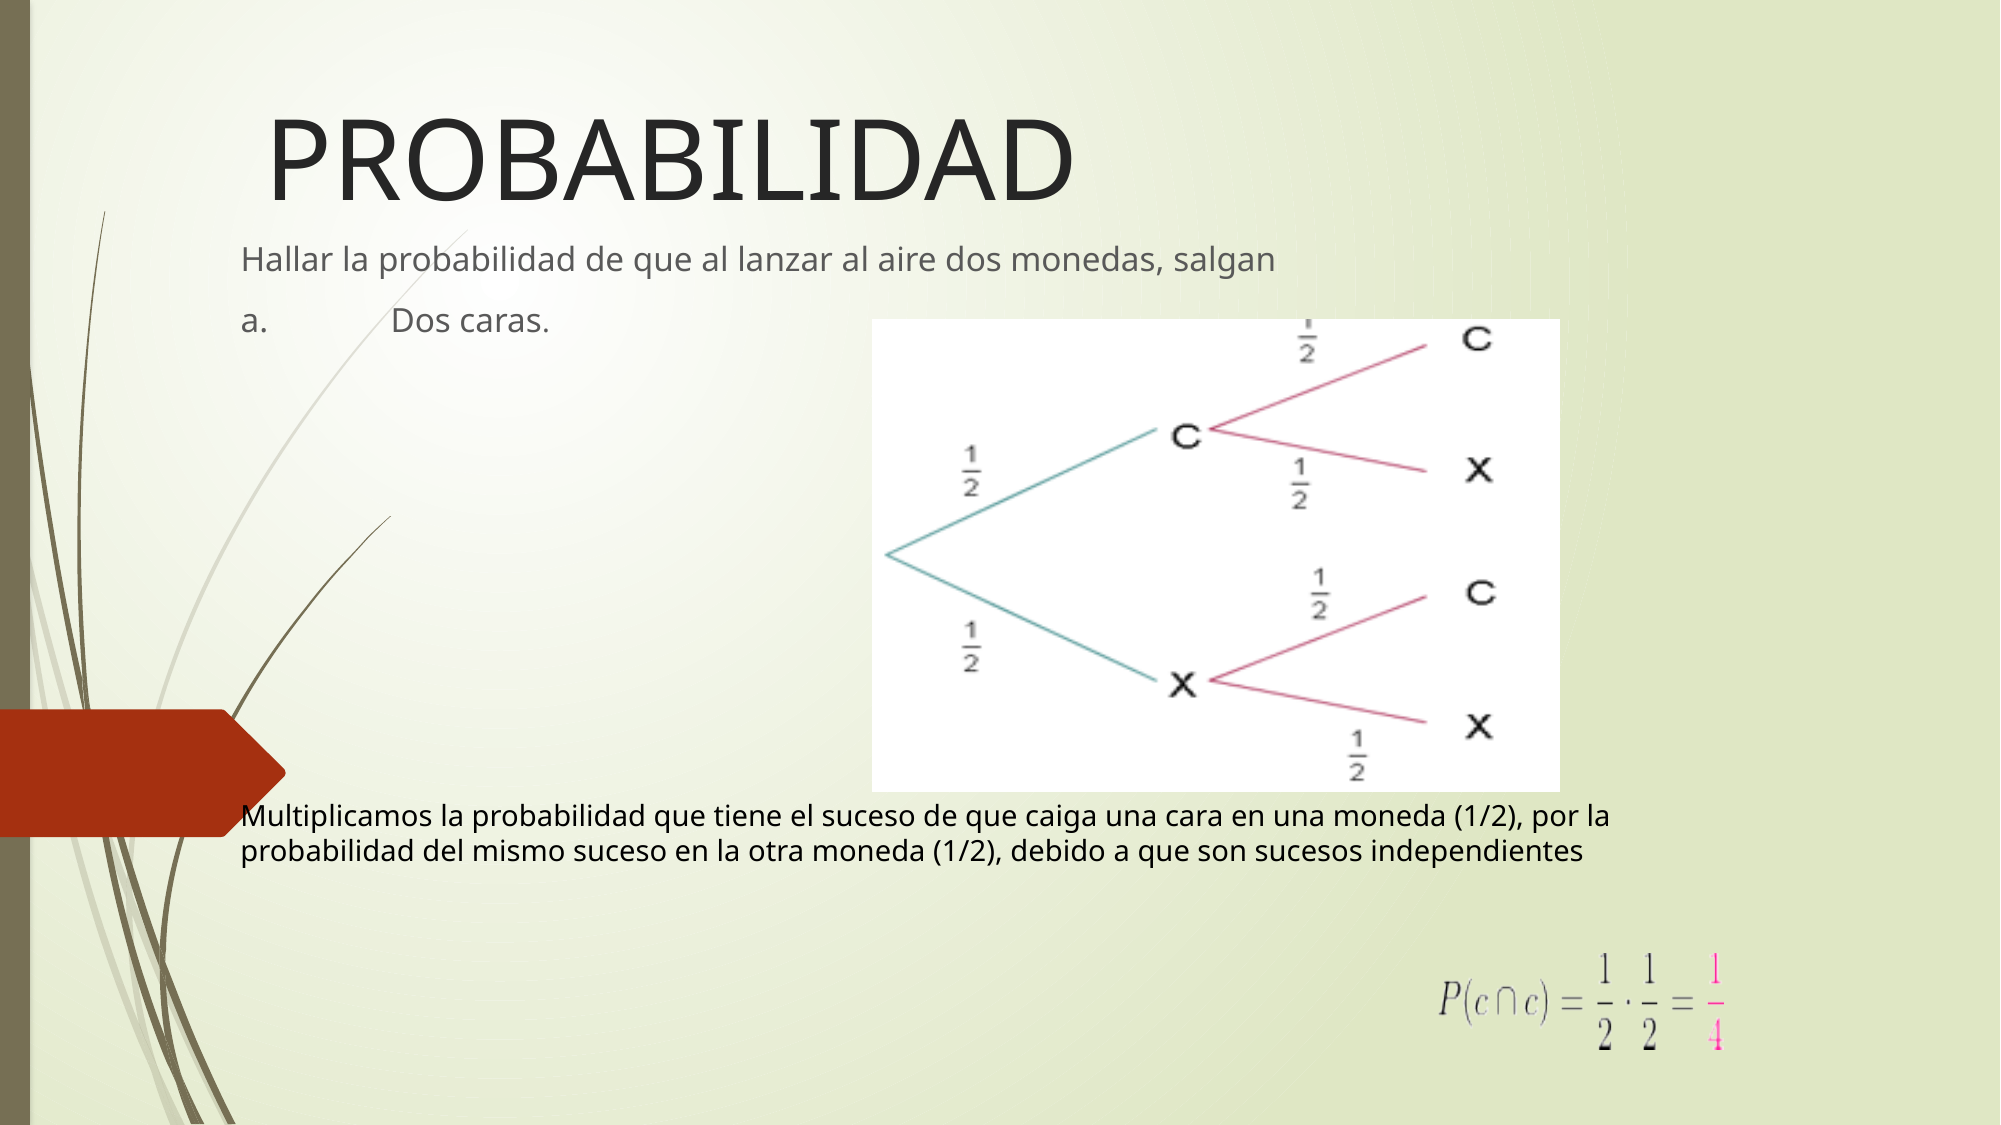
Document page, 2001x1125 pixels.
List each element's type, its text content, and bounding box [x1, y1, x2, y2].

text_box Multiplicamos la probabilidad que tiene el suceso de que caiga una cara en una moneda (1/2), por la probabilidad del mismo suceso en la otra moneda (1/2), debido a que son sucesos independientes [225, 789, 1737, 920]
picture [1437, 953, 1724, 1051]
subtitle Hallar la probabilidad de que al lanzar al aire dos monedas, salgan a. Dos caras. [225, 230, 1487, 410]
picture [871, 319, 1561, 792]
title PROBABILIDAD [249, 62, 1750, 231]
